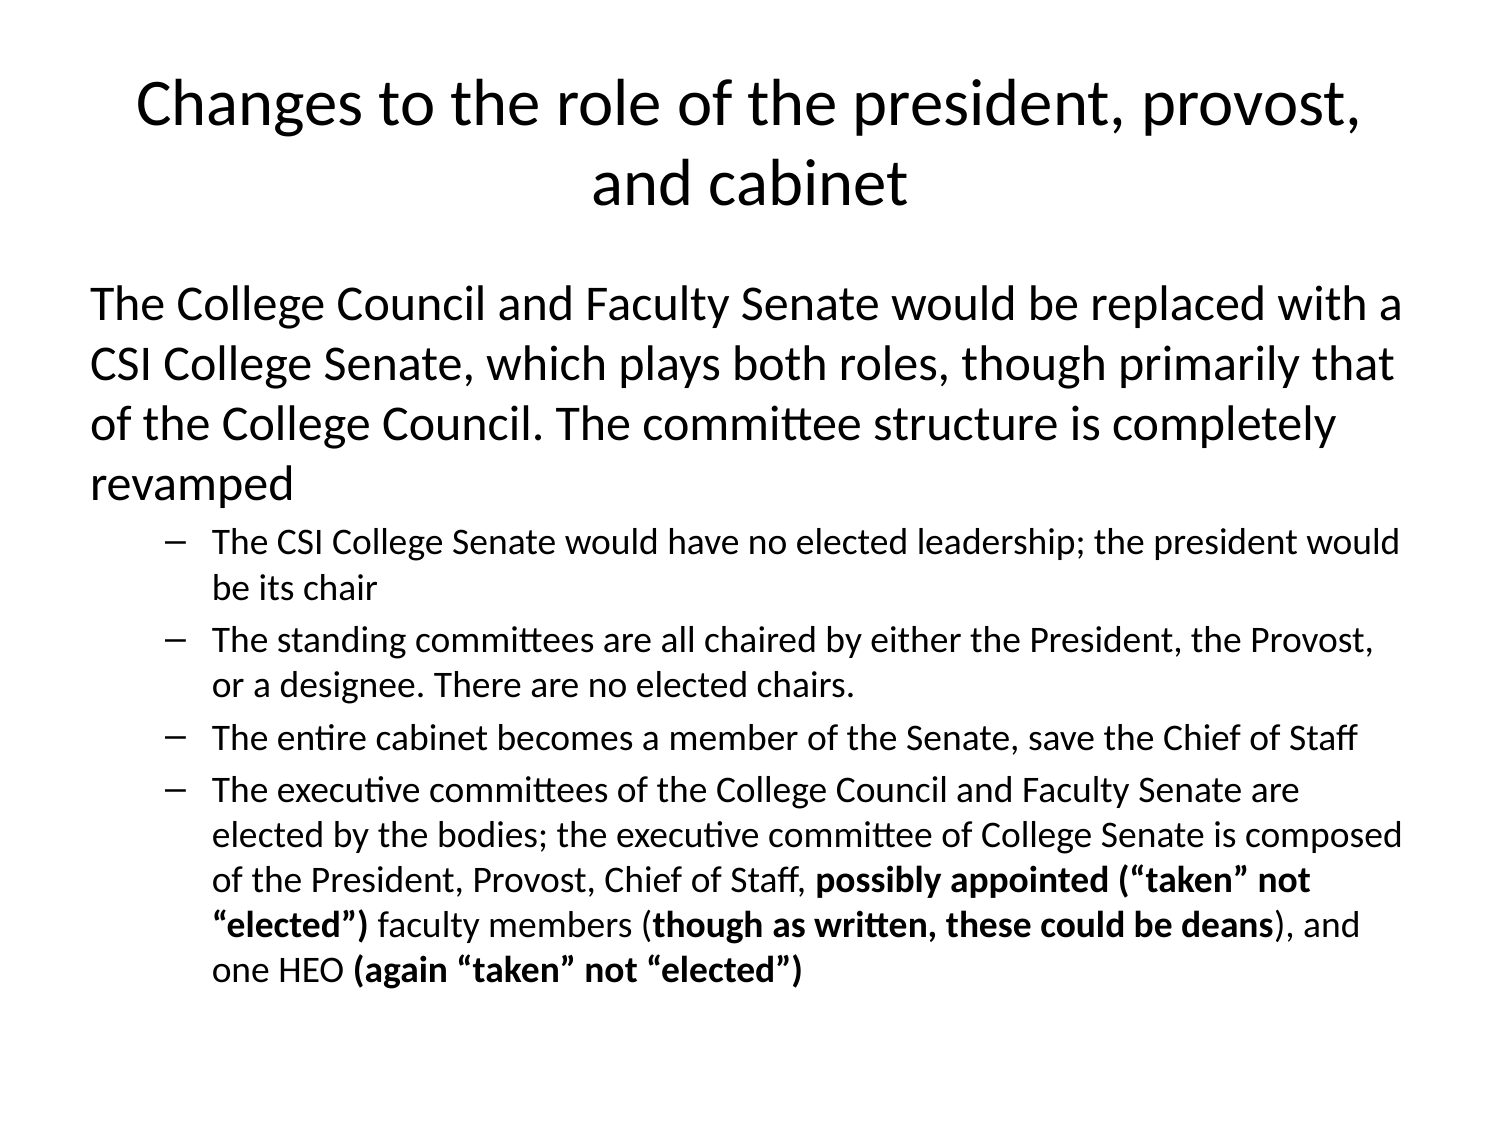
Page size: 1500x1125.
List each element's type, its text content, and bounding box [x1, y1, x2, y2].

title Changes to the role of the president, provost, and cabinet [75, 45, 1425, 233]
list The College Council and Faculty Senate would be replaced with a CSI College Senate, which plays both roles, though primarily that of the College Council. The committee structure is completely revamped The CSI College Senate would have no elected leadership; the president would be its chair The standing committees are all chaired by either the President, the Provost, or a designee. There are no elected chairs. The entire cabinet becomes a member of the Senate, save the Chief of Staff The executive committees of the College Council and Faculty Senate are elected by the bodies; the executive committee of College Senate is composed of the President, Provost, Chief of Staff, possibly appointed (“taken” not “elected”) faculty members (though as written, these could be deans), and one HEO (again “taken” not “elected”) [75, 262, 1425, 1005]
